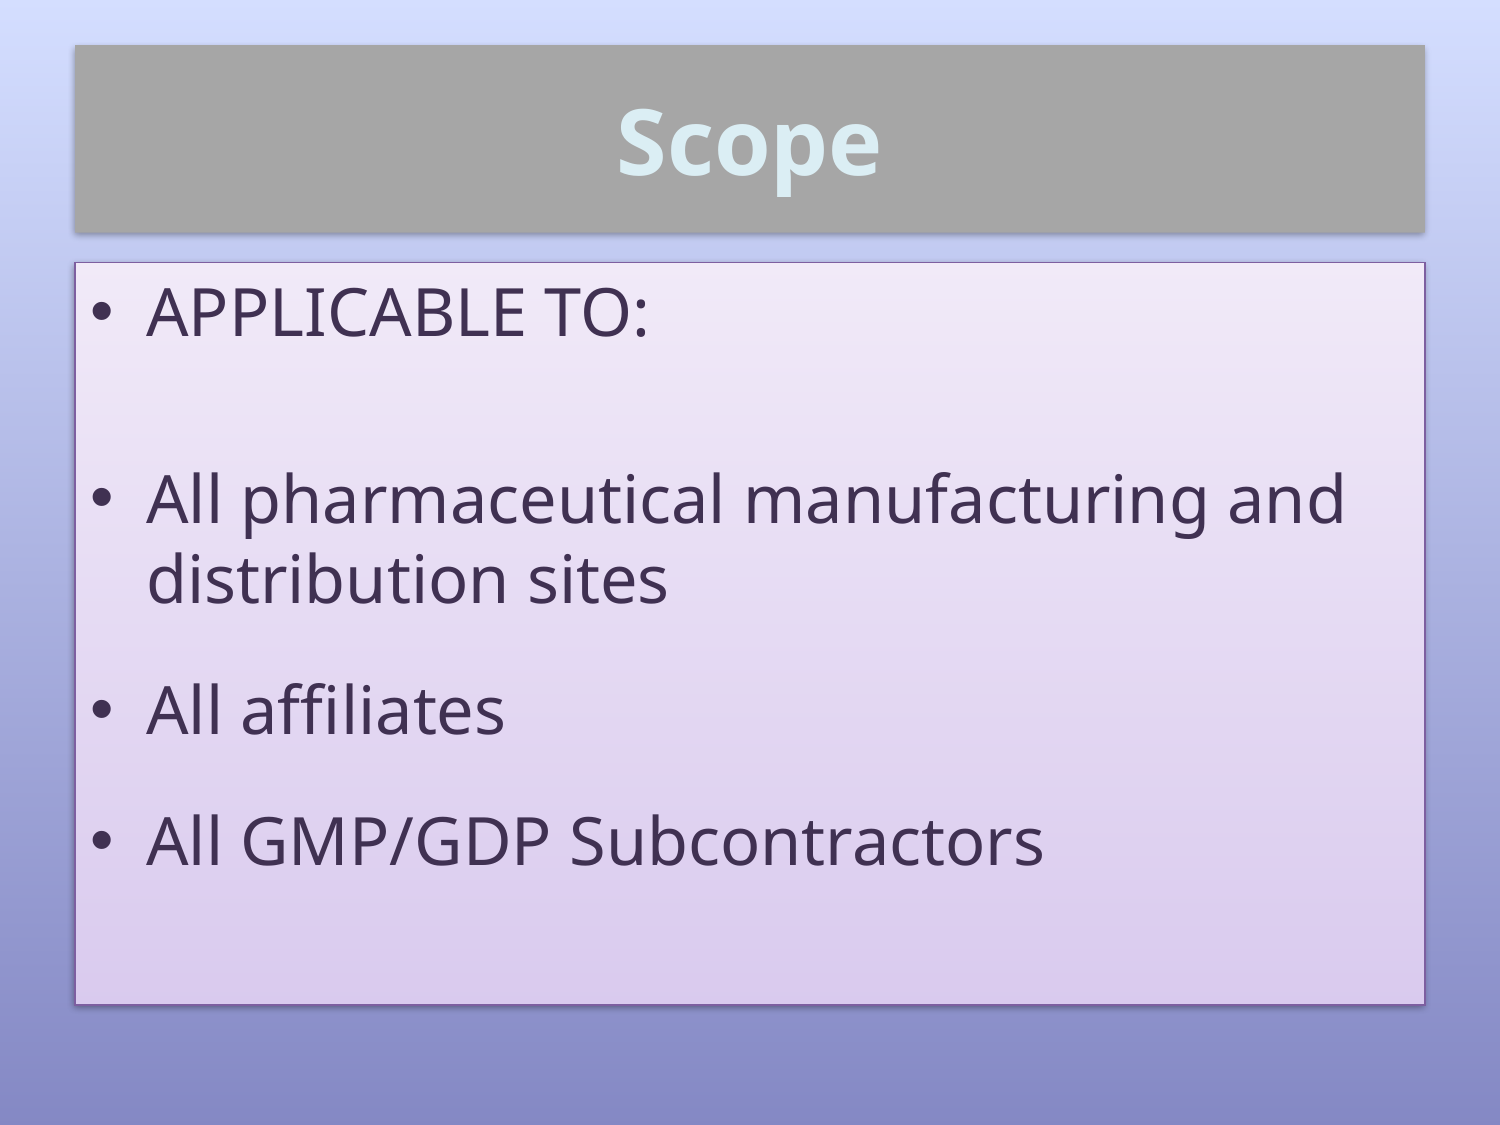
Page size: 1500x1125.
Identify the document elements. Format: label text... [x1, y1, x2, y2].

list APPLICABLE TO: All pharmaceutical manufacturing and distribution sites All affiliates All GMP/GDP Subcontractors [74, 262, 1426, 1006]
title Scope [74, 44, 1426, 233]
